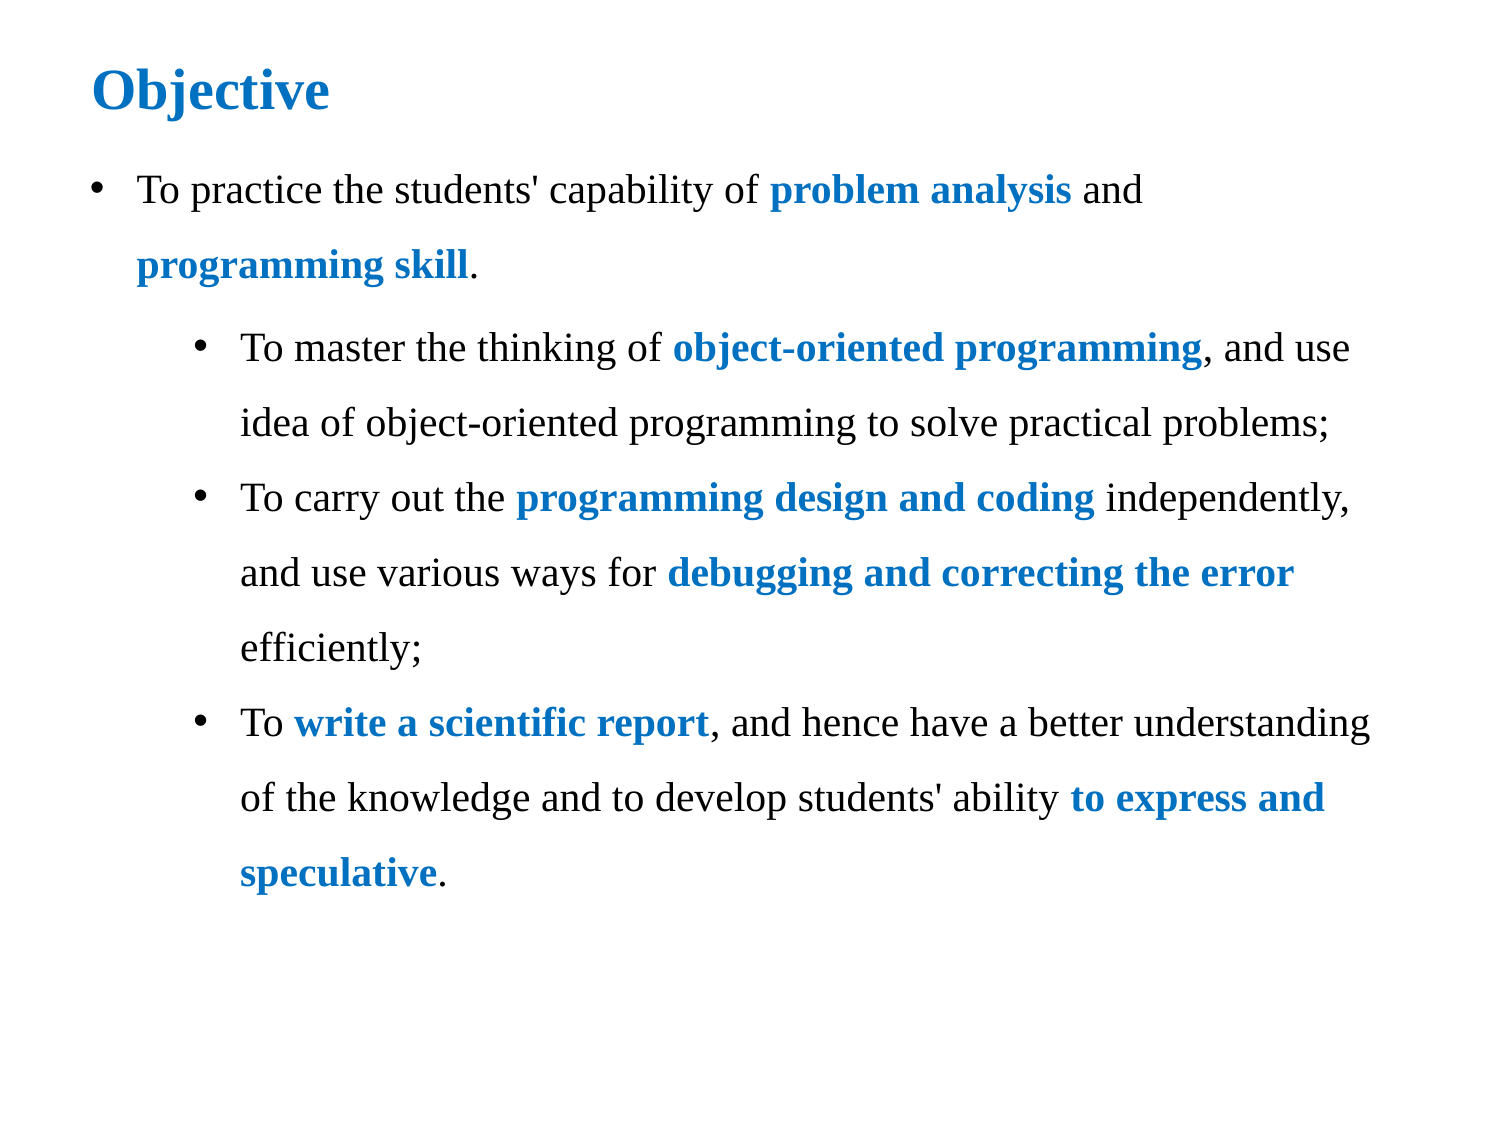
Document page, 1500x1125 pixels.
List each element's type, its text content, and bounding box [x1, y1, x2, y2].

text_box To practice the students' capability of problem analysis and programming skill. [74, 129, 1384, 294]
text_box Objective [76, 43, 346, 129]
text_box To master the thinking of object-oriented programming, and use idea of object-oriented programming to solve practical problems; To carry out the programming design and coding independently, and use various ways for debugging and correcting the error efficiently; To write a scientific report, and hence have a better understanding of the knowledge and to develop students' ability to express and speculative. [178, 287, 1392, 903]
